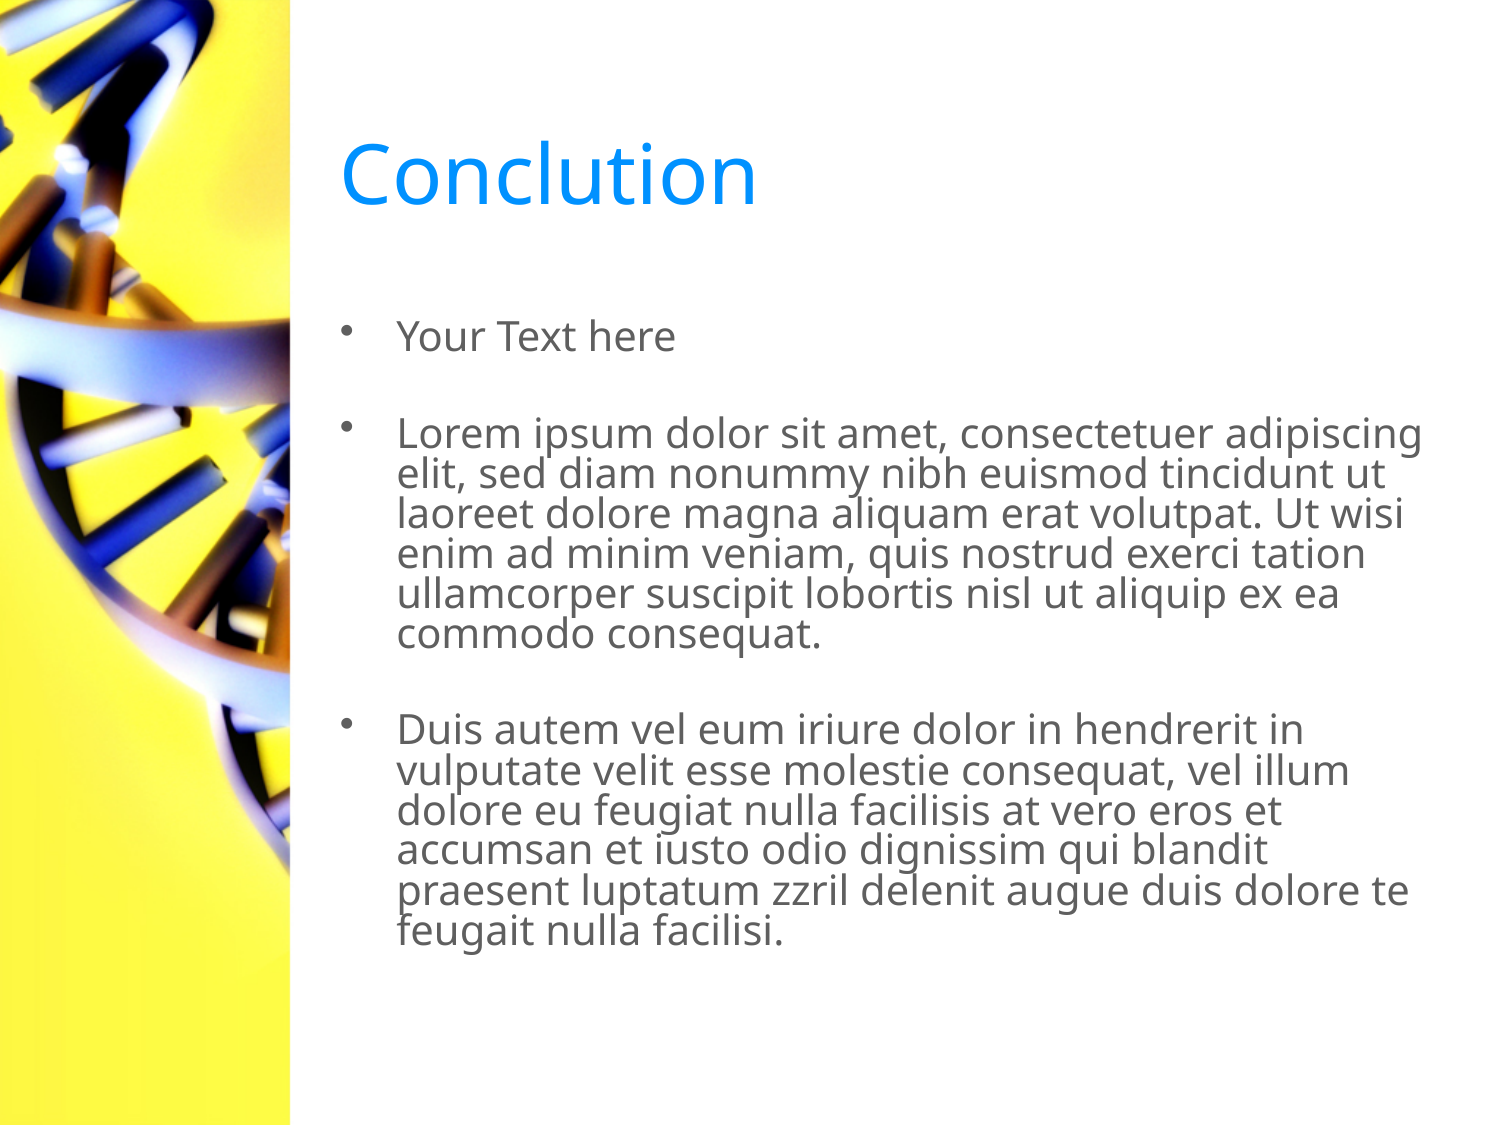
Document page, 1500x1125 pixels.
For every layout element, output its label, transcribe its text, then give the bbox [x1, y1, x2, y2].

list Your Text here Lorem ipsum dolor sit amet, consectetuer adipiscing elit, sed diam nonummy nibh euismod tincidunt ut laoreet dolore magna aliquam erat volutpat. Ut wisi enim ad minim veniam, quis nostrud exerci tation ullamcorper suscipit lobortis nisl ut aliquip ex ea commodo consequat. Duis autem vel eum iriure dolor in hendrerit in vulputate velit esse molestie consequat, vel illum dolore eu feugiat nulla facilisis at vero eros et accumsan et iusto odio dignissim qui blandit praesent luptatum zzril delenit augue duis dolore te feugait nulla facilisi. [324, 312, 1463, 1013]
title Conclution [324, 112, 1463, 231]
picture [0, 0, 1500, 1125]
